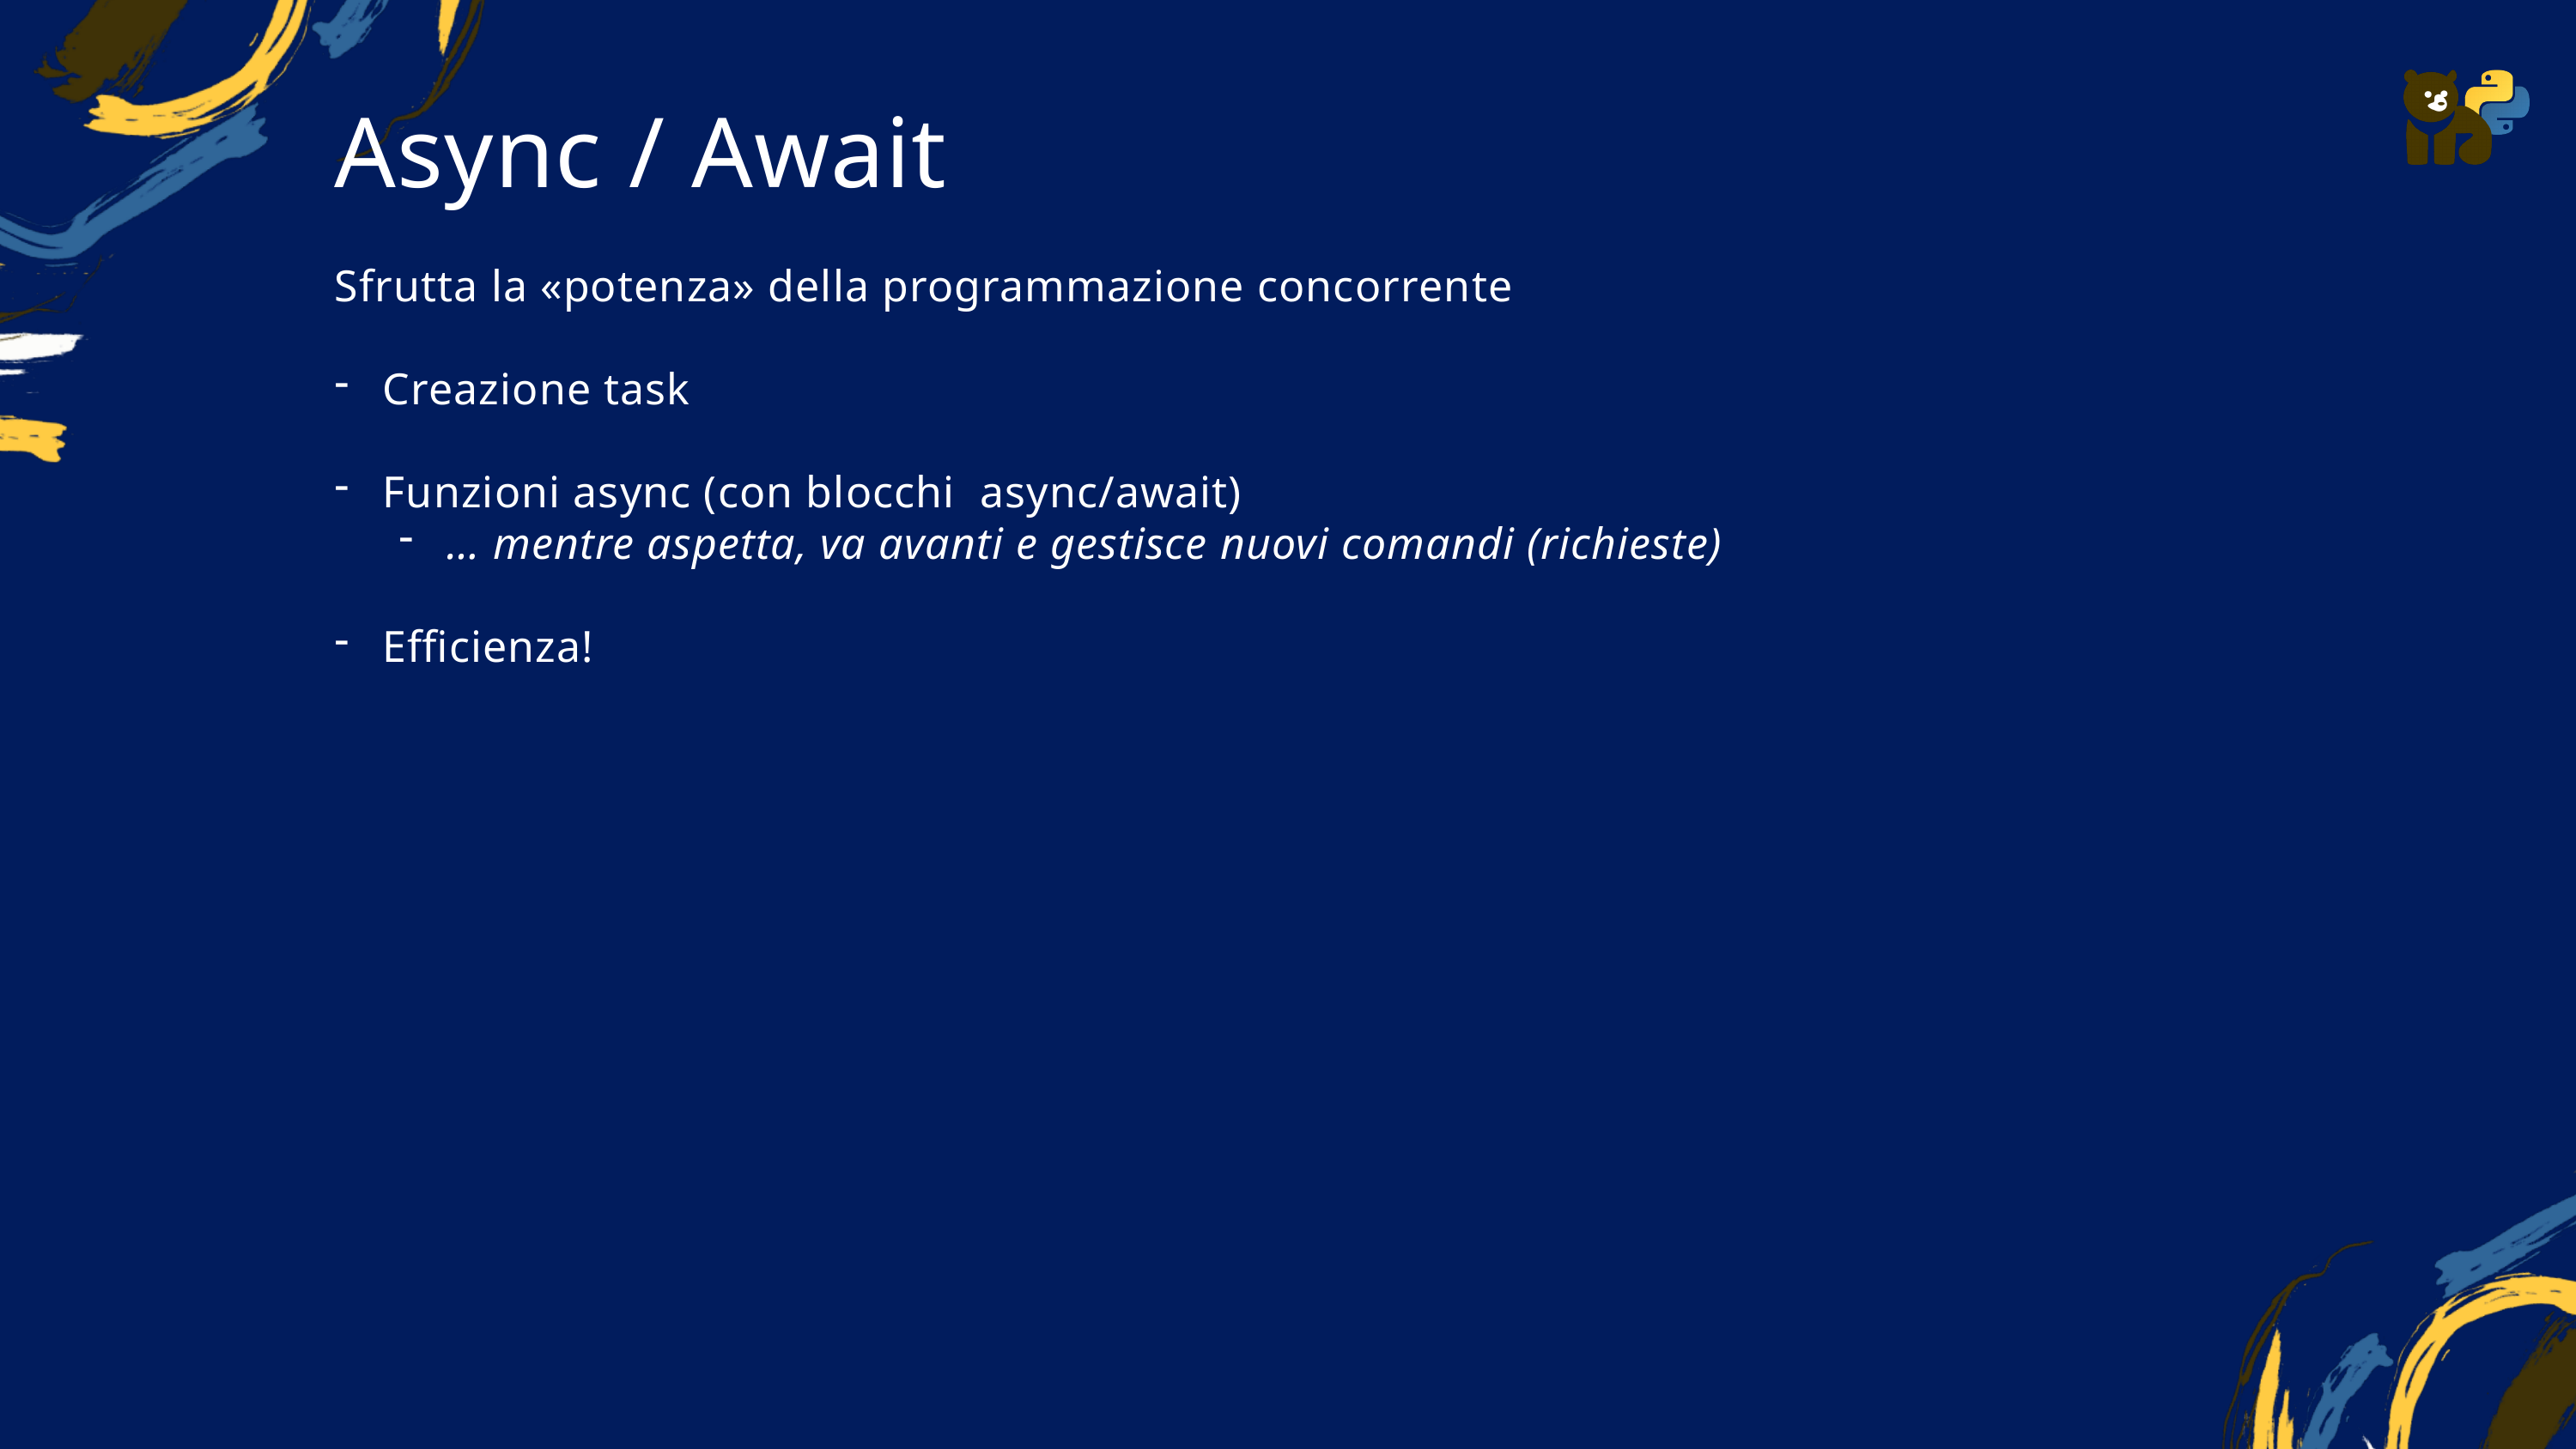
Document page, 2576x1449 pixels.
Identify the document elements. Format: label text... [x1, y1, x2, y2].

picture [2052, 961, 2576, 1449]
text_box Async / Await Sfrutta la «potenza» della programmazione concorrente Creazione task Funzioni async (con blocchi async/await) … mentre aspetta, va avanti e gestisce nuovi comandi (richieste) Efficienza! [334, 91, 2426, 723]
picture [0, 0, 606, 606]
picture [2403, 69, 2530, 165]
